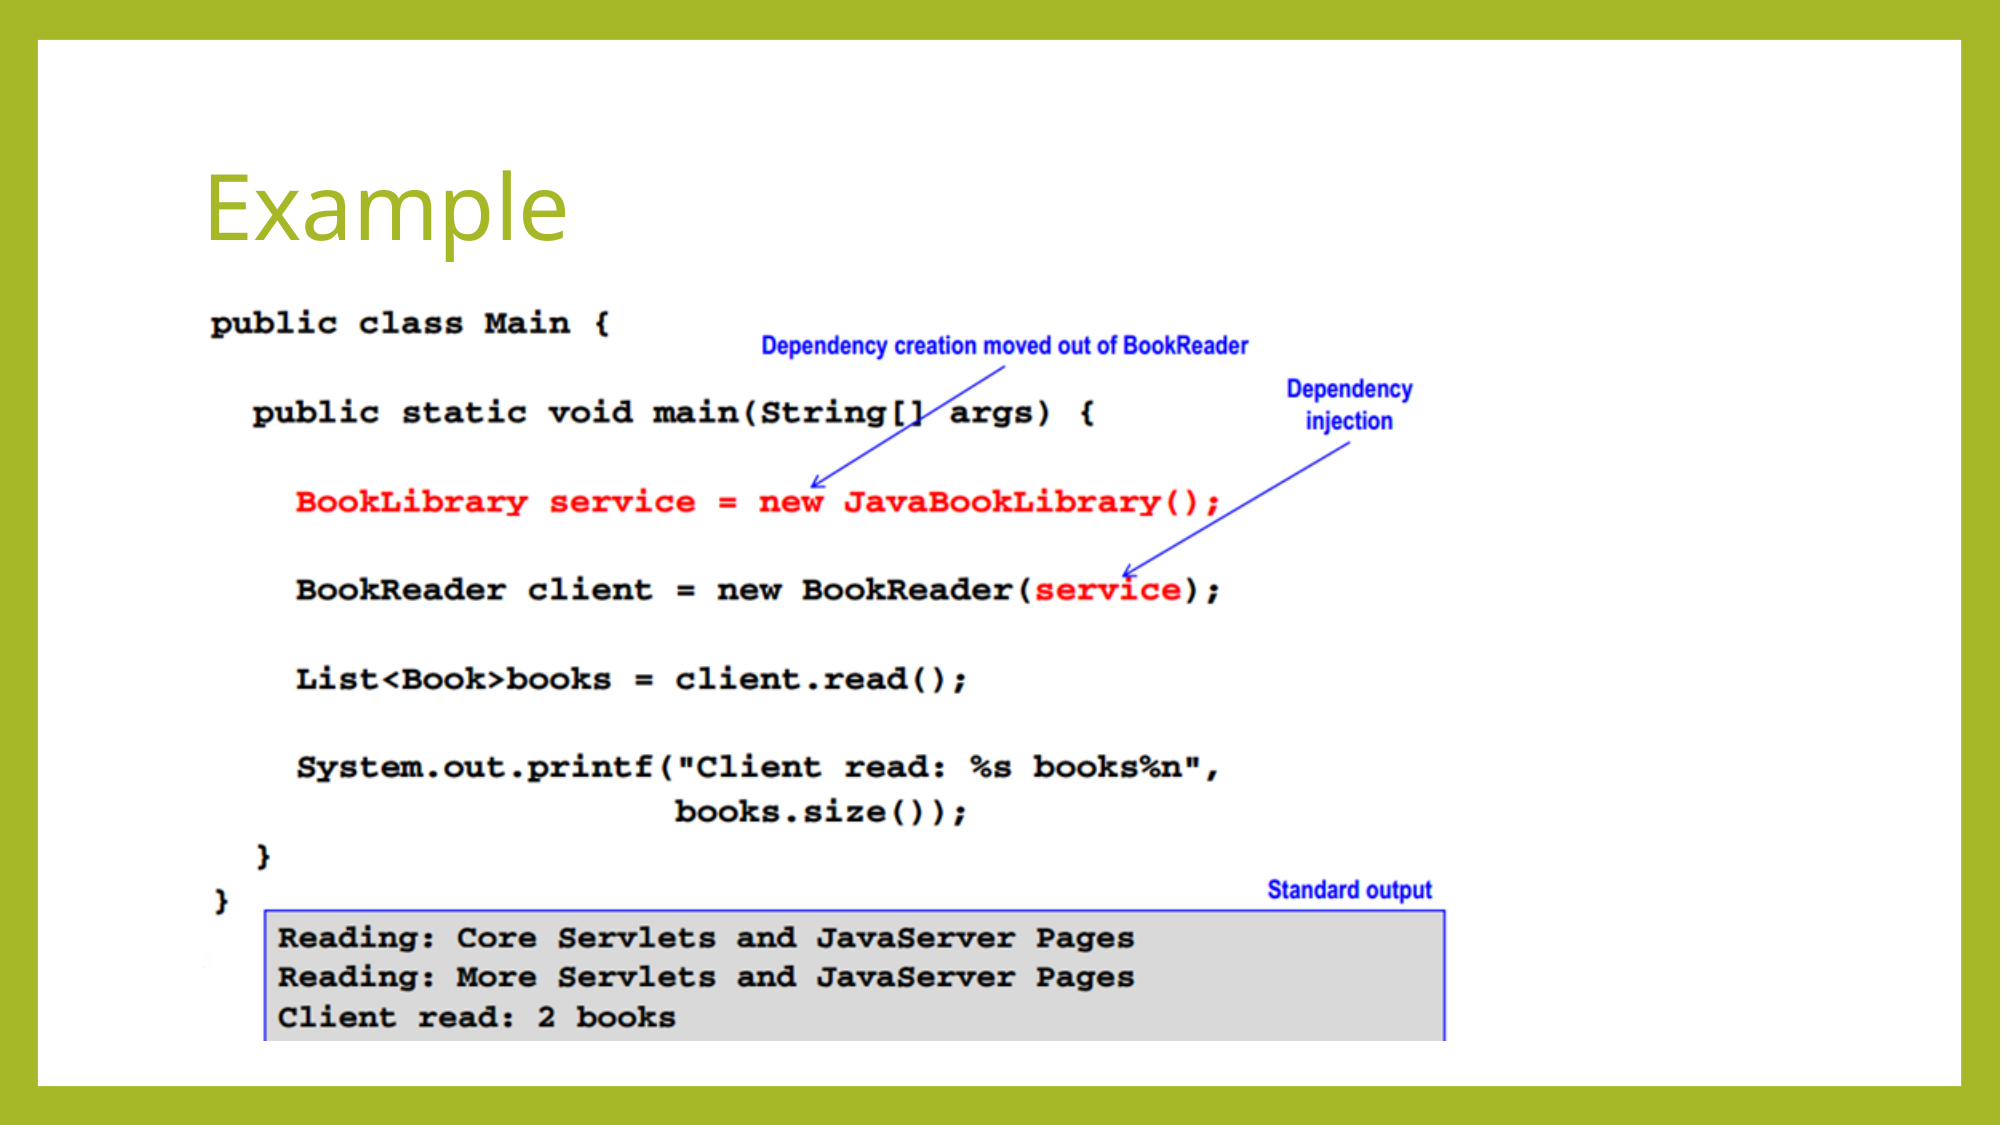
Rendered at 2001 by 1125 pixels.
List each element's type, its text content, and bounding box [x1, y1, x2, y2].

title Example [187, 99, 1808, 323]
picture [203, 297, 1449, 1041]
